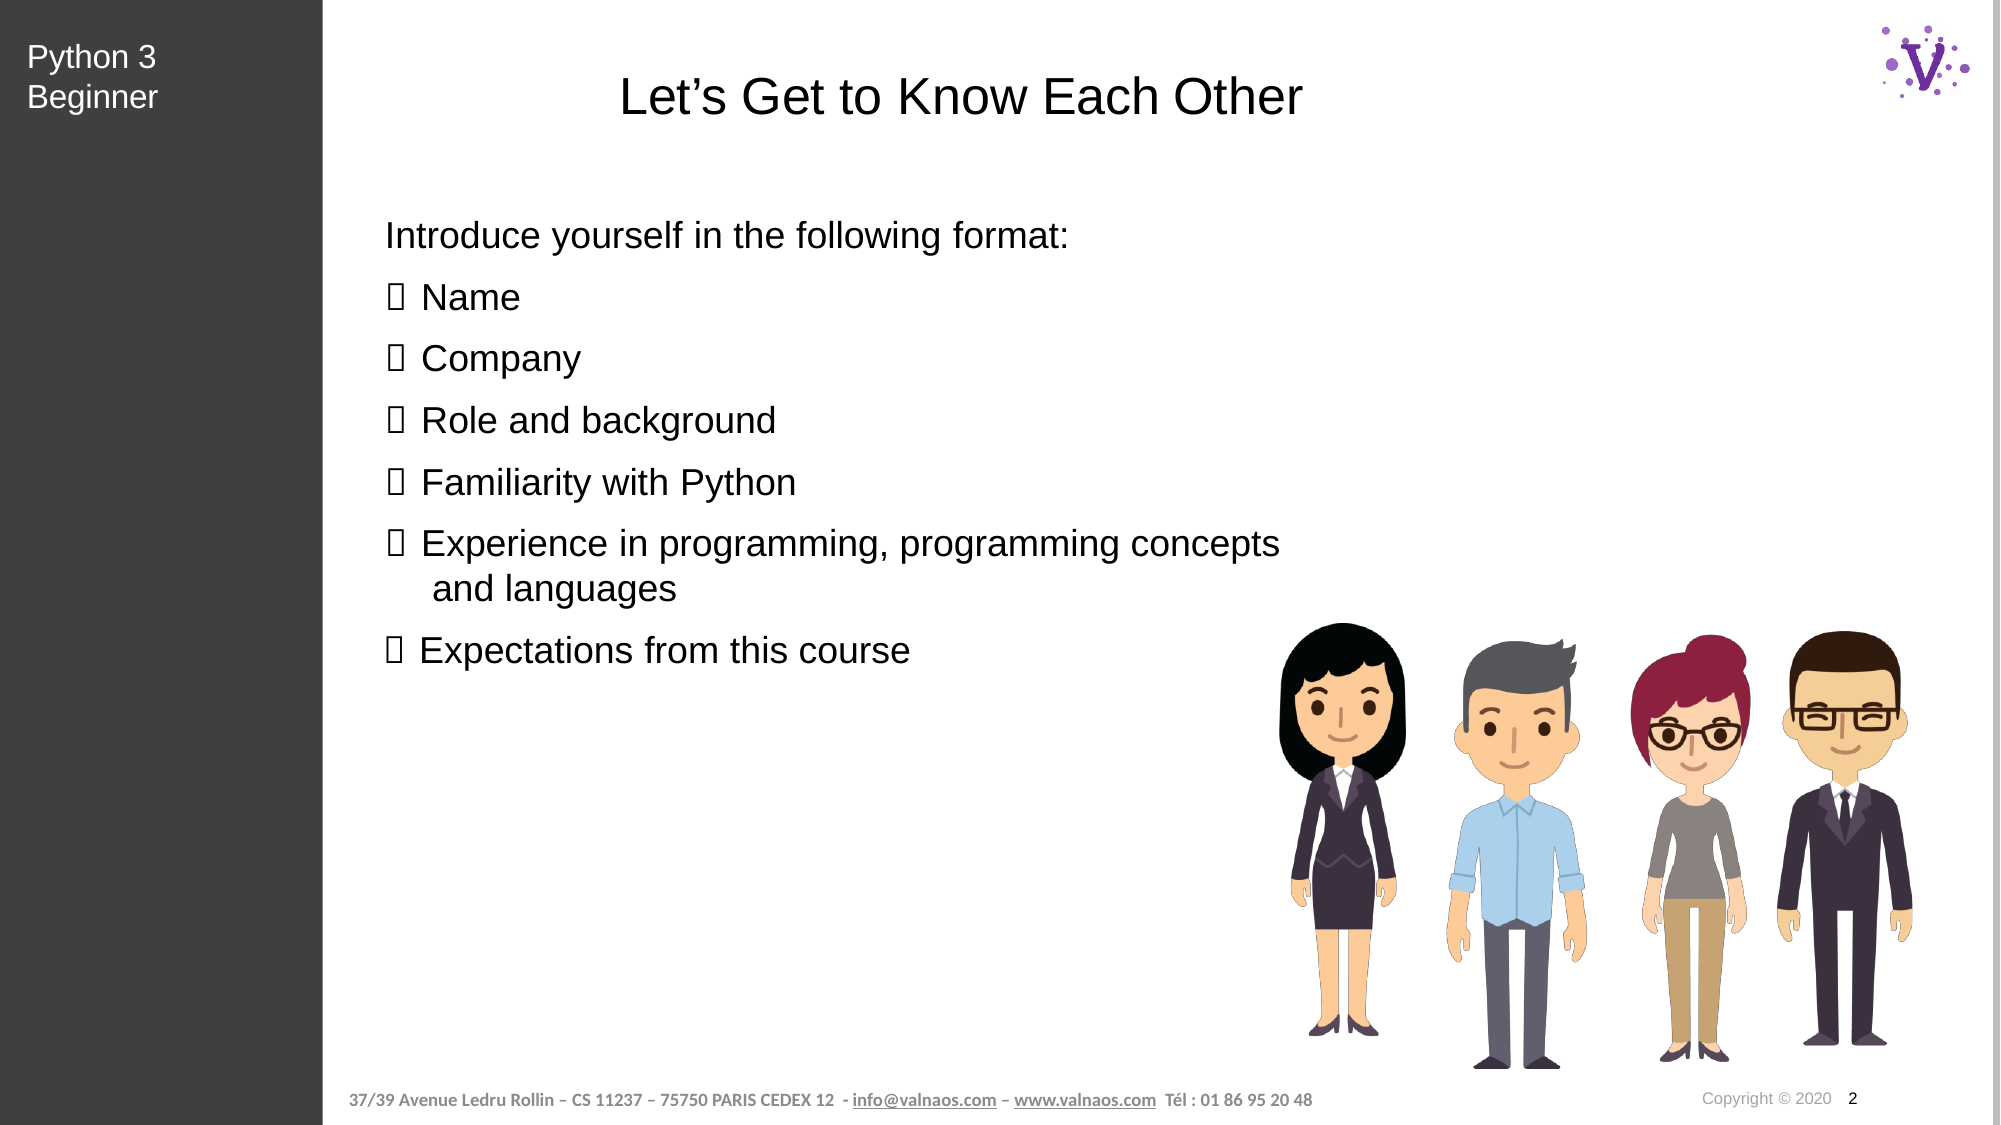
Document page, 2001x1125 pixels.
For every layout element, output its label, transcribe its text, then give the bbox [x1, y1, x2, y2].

text_box [1279, 623, 1913, 1069]
title Let’s Get to Know Each Other [362, 62, 1872, 250]
text_box Introduce yourself in the following format:  Name  Company  Role and background  Familiarity with Python  Experience in programming, programming concepts and languages  Expectations from this course [383, 211, 1316, 672]
text_box Python 3 Beginner [24, 35, 297, 116]
slide_number Copyright © 2020 2 [1700, 1087, 1959, 1125]
picture [1871, 18, 1979, 106]
